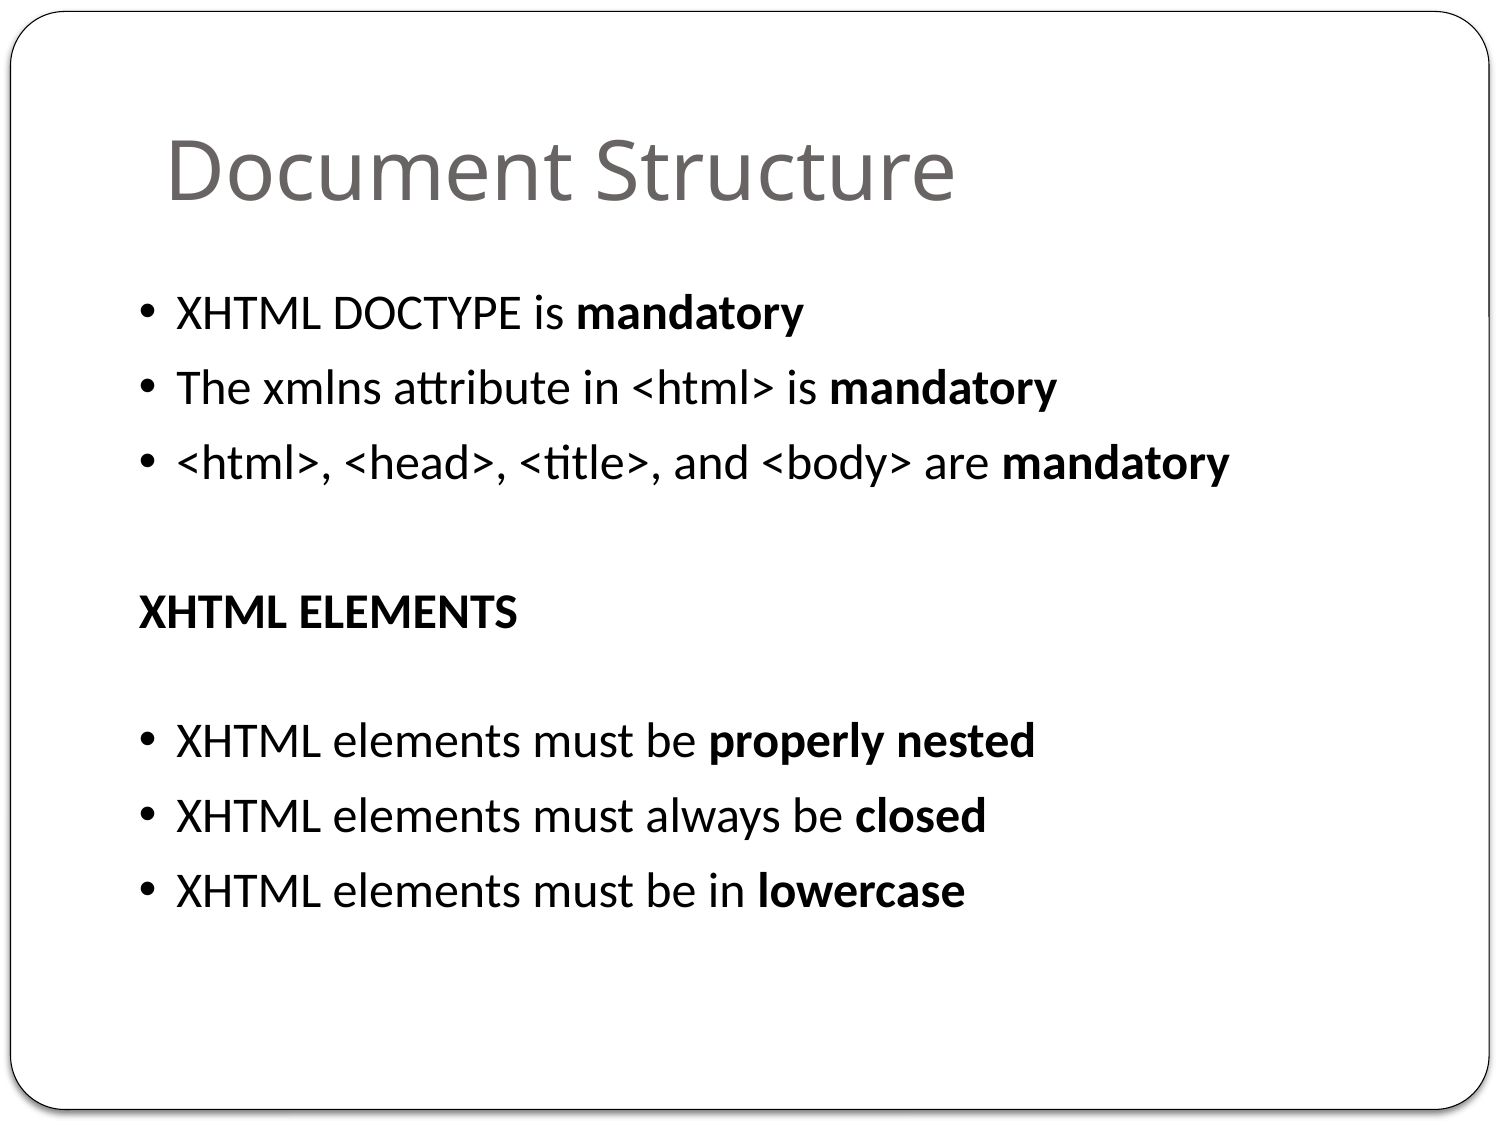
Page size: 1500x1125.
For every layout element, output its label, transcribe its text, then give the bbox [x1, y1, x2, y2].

list XHTML DOCTYPE is mandatory The xmlns attribute in <html> is mandatory <html>, <head>, <title>, and <body> are mandatory XHTML ELEMENTS XHTML elements must be properly nested XHTML elements must always be closed XHTML elements must be in lowercase [123, 278, 1399, 1029]
title Document Structure [150, 45, 1425, 233]
